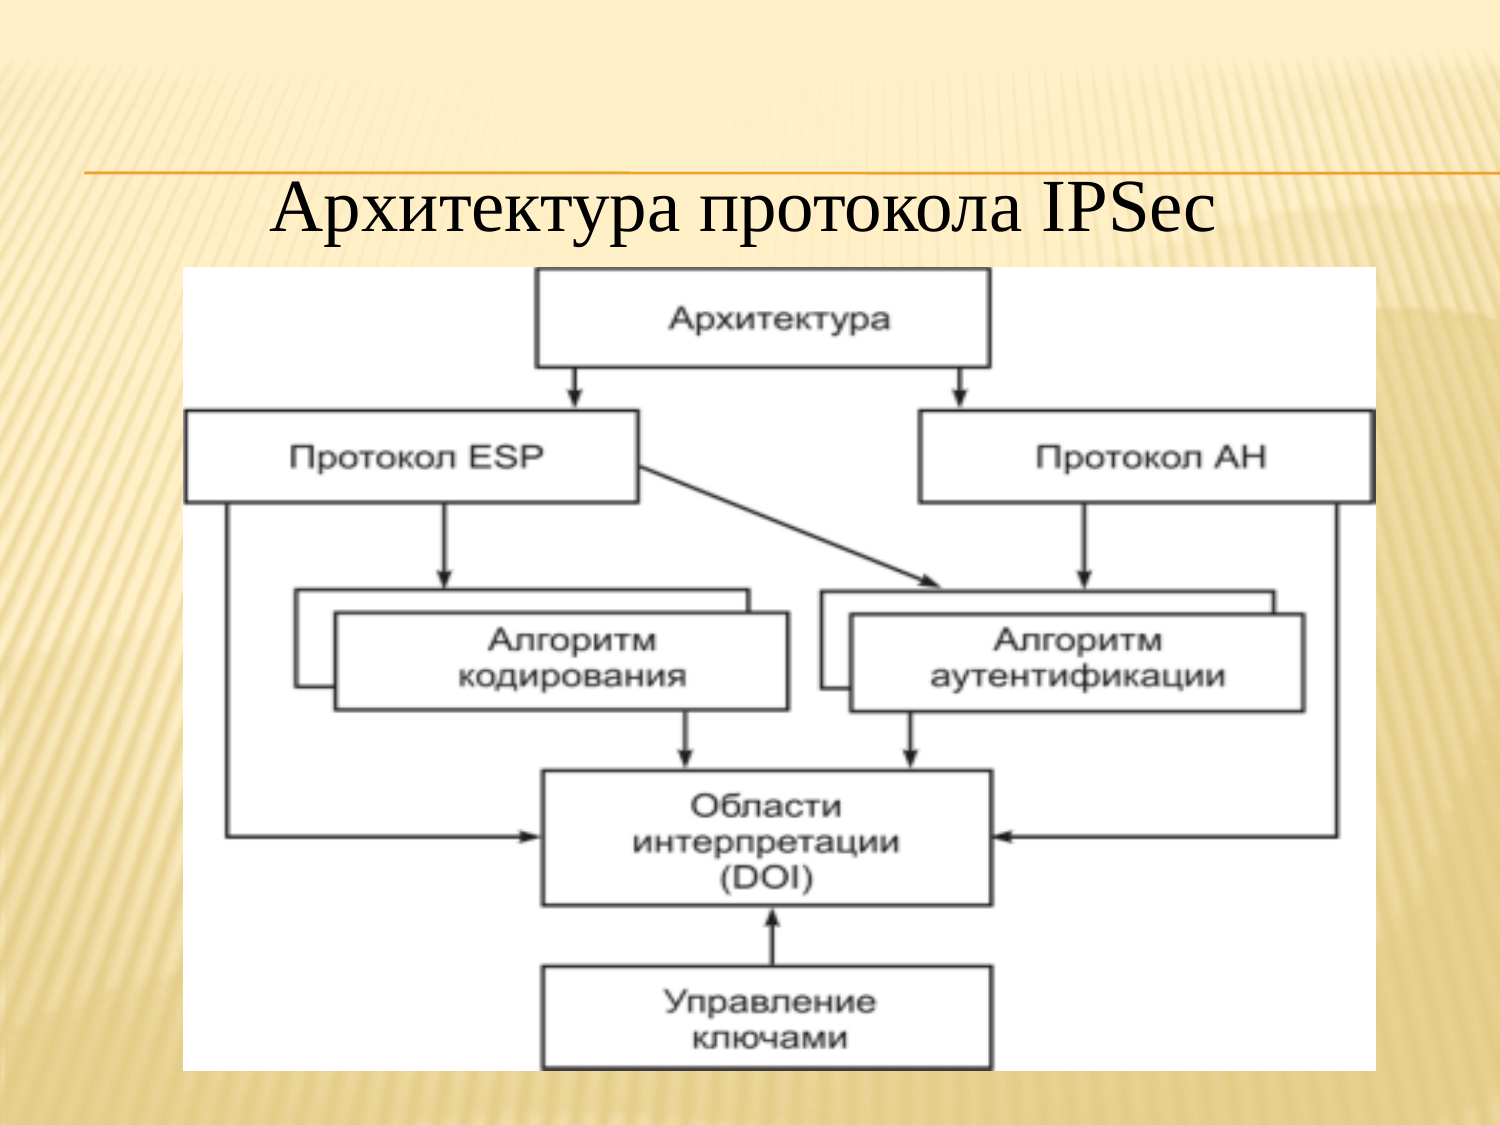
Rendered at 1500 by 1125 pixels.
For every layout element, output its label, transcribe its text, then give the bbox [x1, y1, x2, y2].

list Архитектура протокола IPSec [2, 149, 1500, 1102]
picture [182, 266, 1377, 1071]
